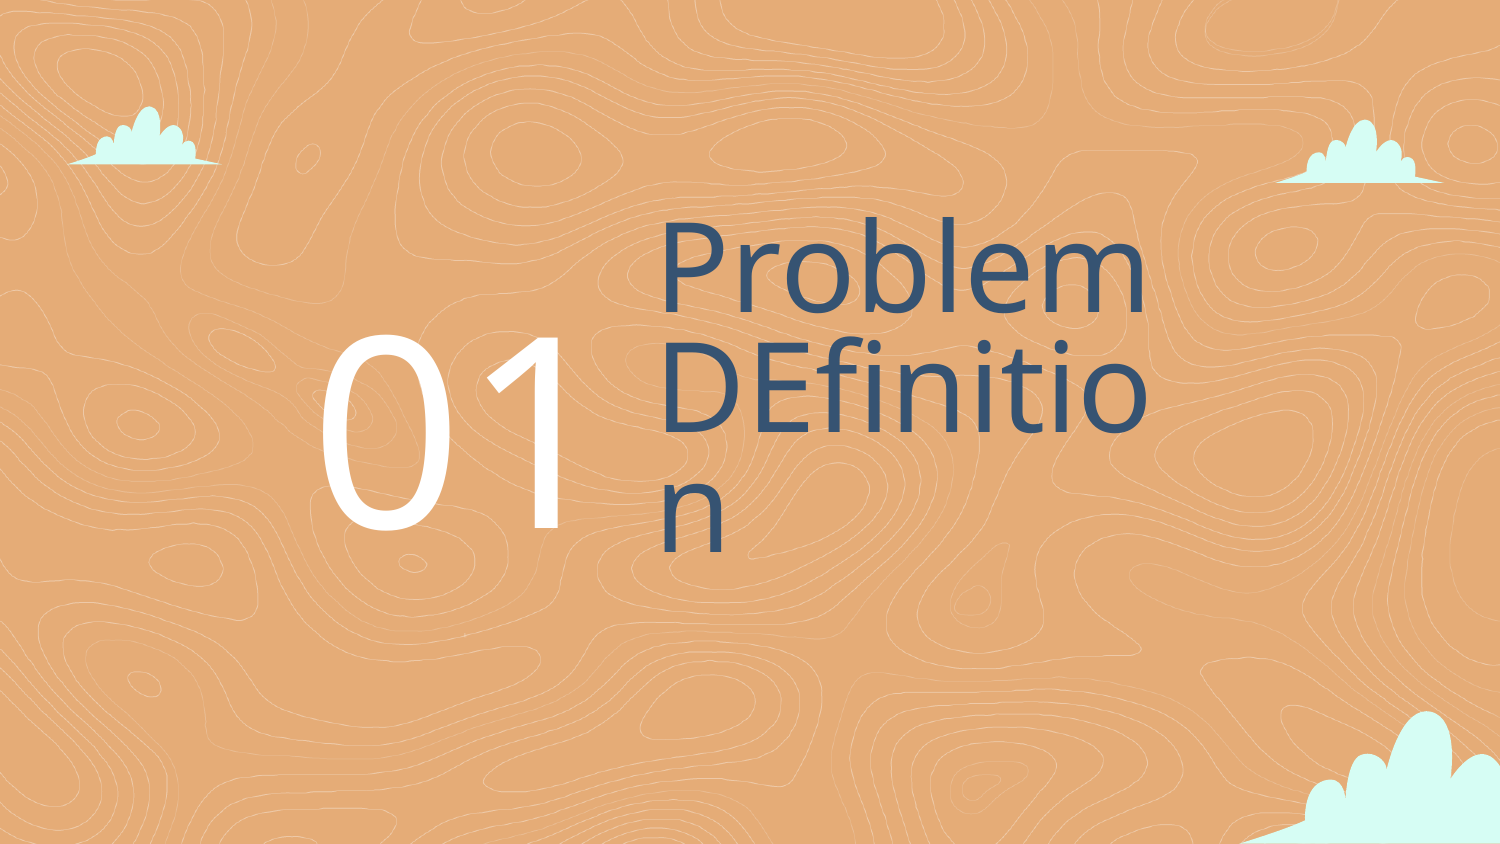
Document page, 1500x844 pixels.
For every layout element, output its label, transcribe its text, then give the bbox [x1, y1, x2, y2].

title 01 [286, 285, 641, 559]
title Problem DEfinition [640, 259, 1214, 533]
